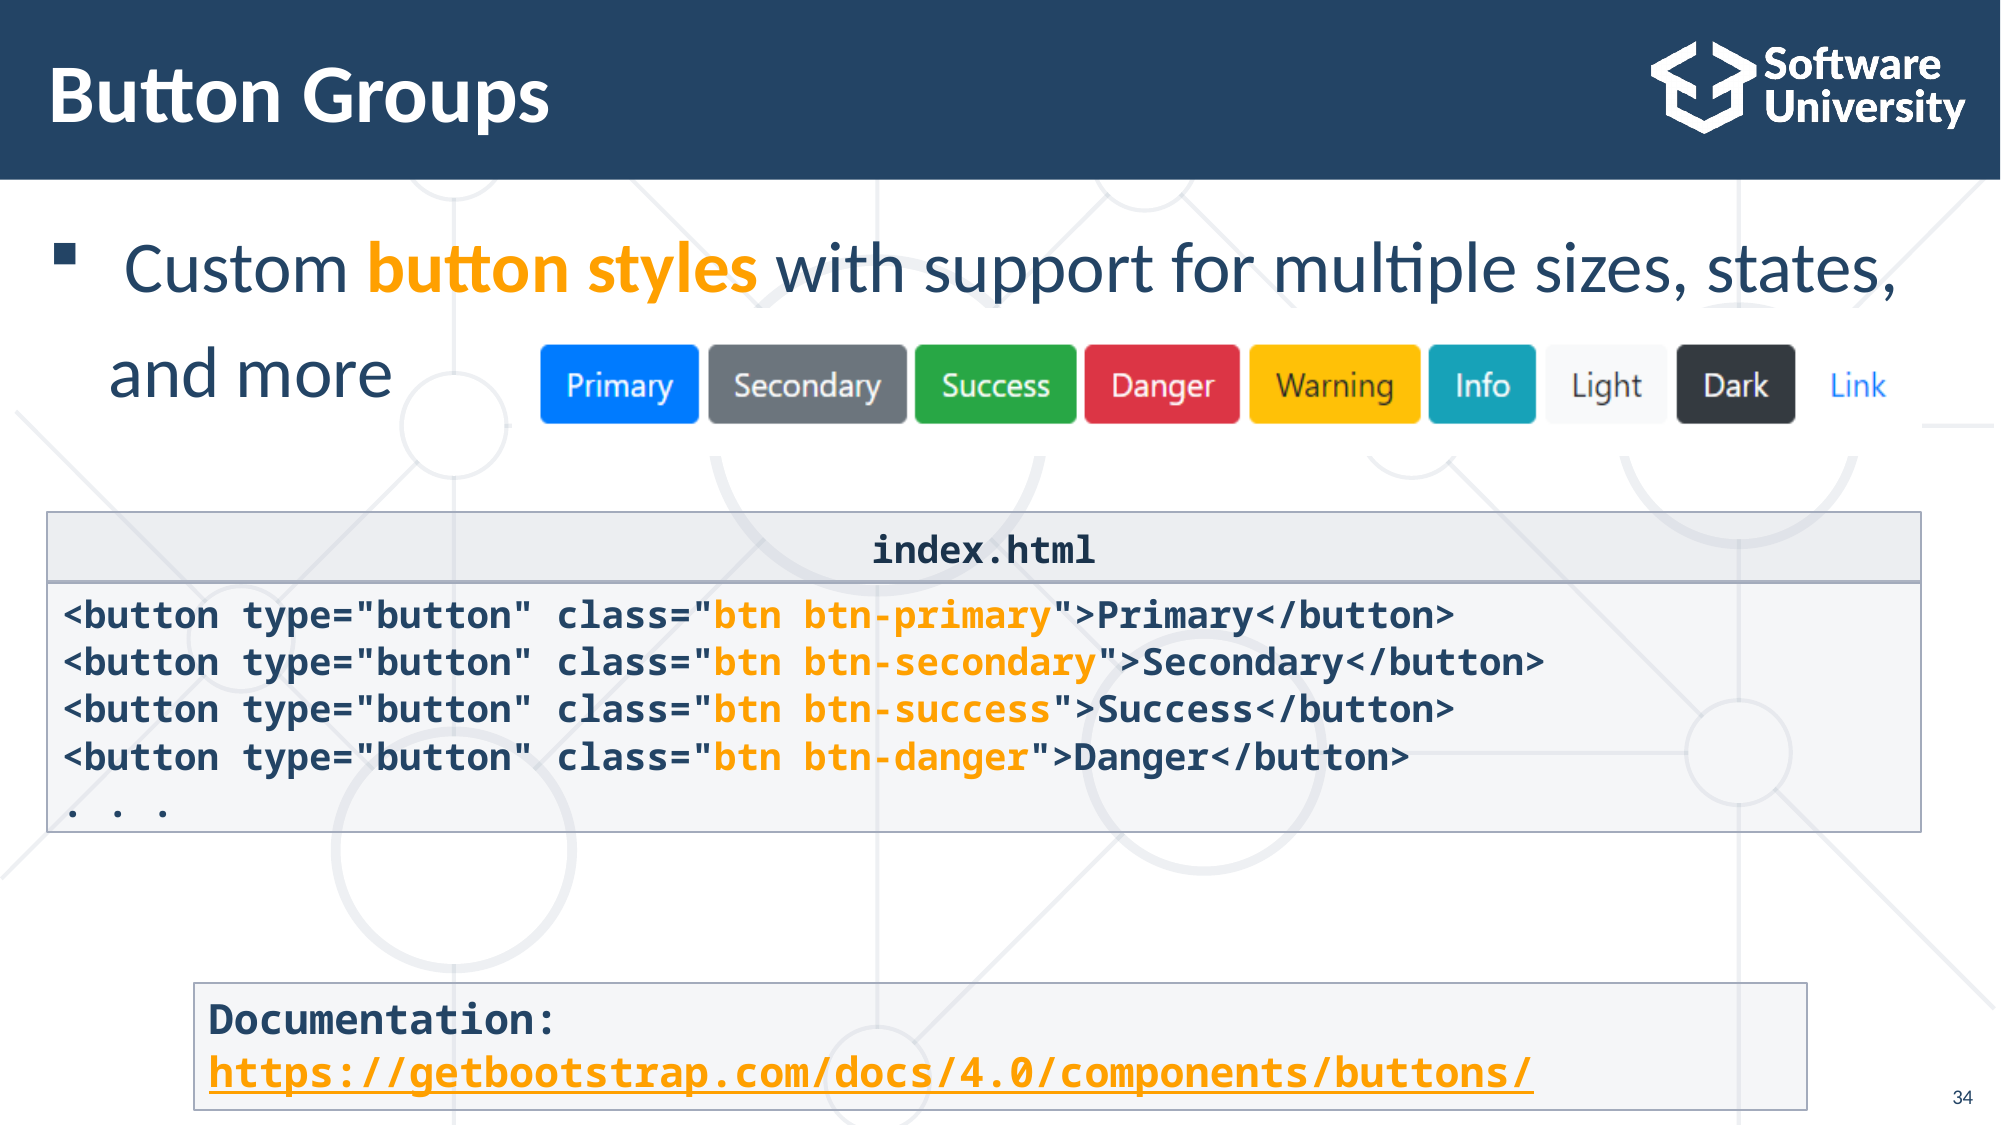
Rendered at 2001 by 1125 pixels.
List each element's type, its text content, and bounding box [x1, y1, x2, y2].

picture [512, 308, 1922, 456]
text_box <button type="button" class="btn btn-primary">Primary</button> <button type="button" class="btn btn-secondary">Secondary</button> <button type="button" class="btn btn-success">Success</button> <button type="button" class="btn btn-danger">Danger</button> . . . [46, 581, 1922, 833]
text_box Documentation: https://getbootstrap.com/docs/4.0/components/buttons/ [194, 983, 1807, 1111]
picture [1651, 41, 1966, 134]
list Custom button styles with support for multiple sizes, states, and more [31, 196, 1970, 1104]
title Button Groups [31, 16, 1625, 162]
slide_number 34 [1927, 1067, 1989, 1117]
text_box index.html [47, 511, 1922, 583]
